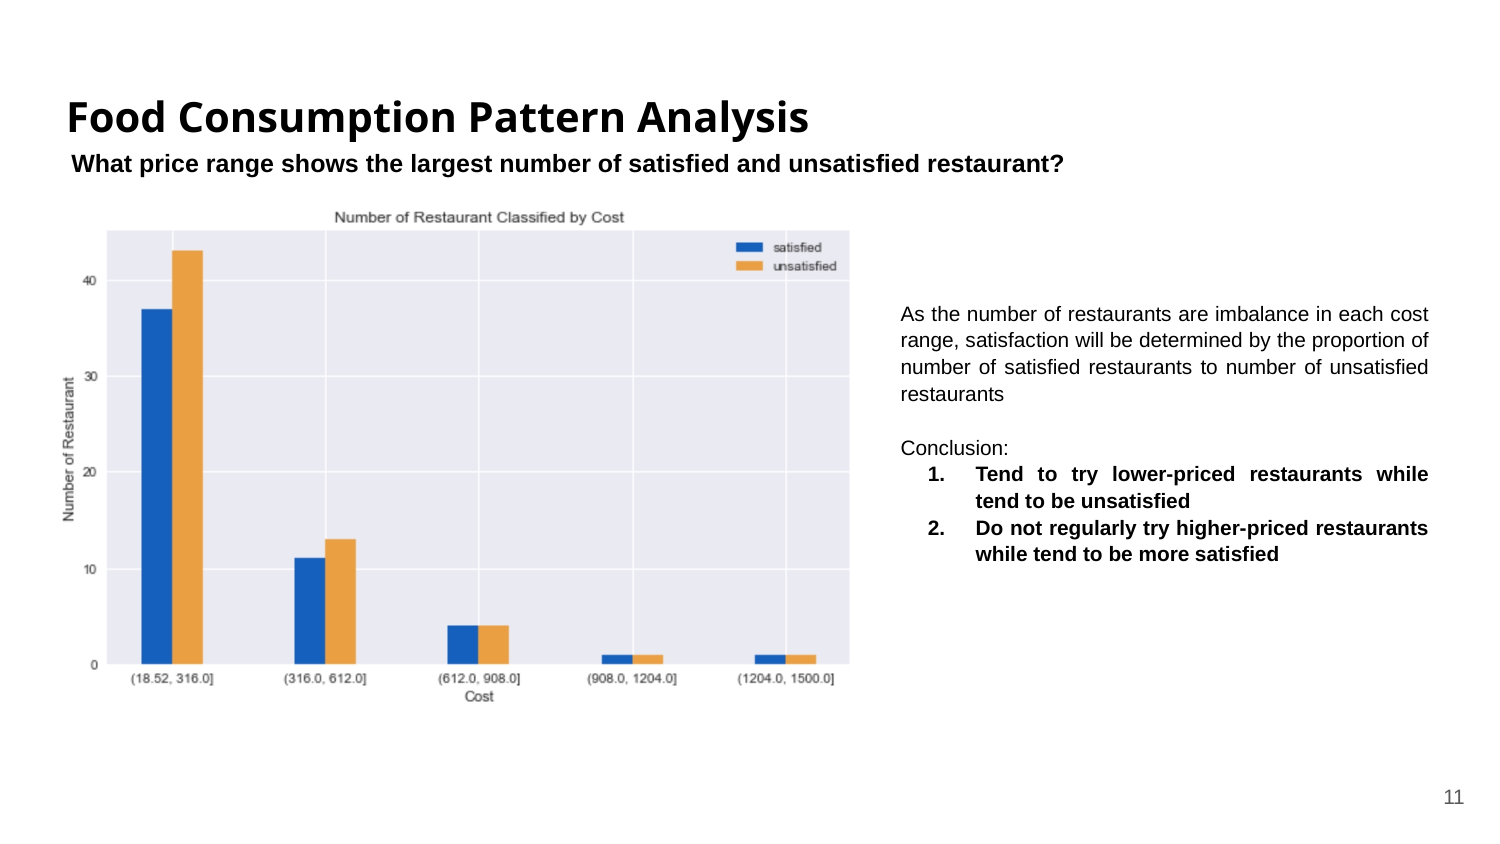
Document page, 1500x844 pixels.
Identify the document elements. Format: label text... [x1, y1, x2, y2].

list What price range shows the largest number of satisfied and unsatisfied restaurant? [56, 167, 1444, 809]
slide_number ‹#› [1389, 764, 1480, 830]
picture [56, 205, 857, 706]
list As the number of restaurants are imbalance in each cost range, satisfaction will be determined by the proportion of number of satisfied restaurants to number of unsatisfied restaurants Conclusion: Tend to try lower-priced restaurants while tend to be unsatisfied Do not regularly try higher-priced restaurants while tend to be more satisfied [885, 283, 1444, 627]
title Food Consumption Pattern Analysis [51, 72, 1449, 167]
